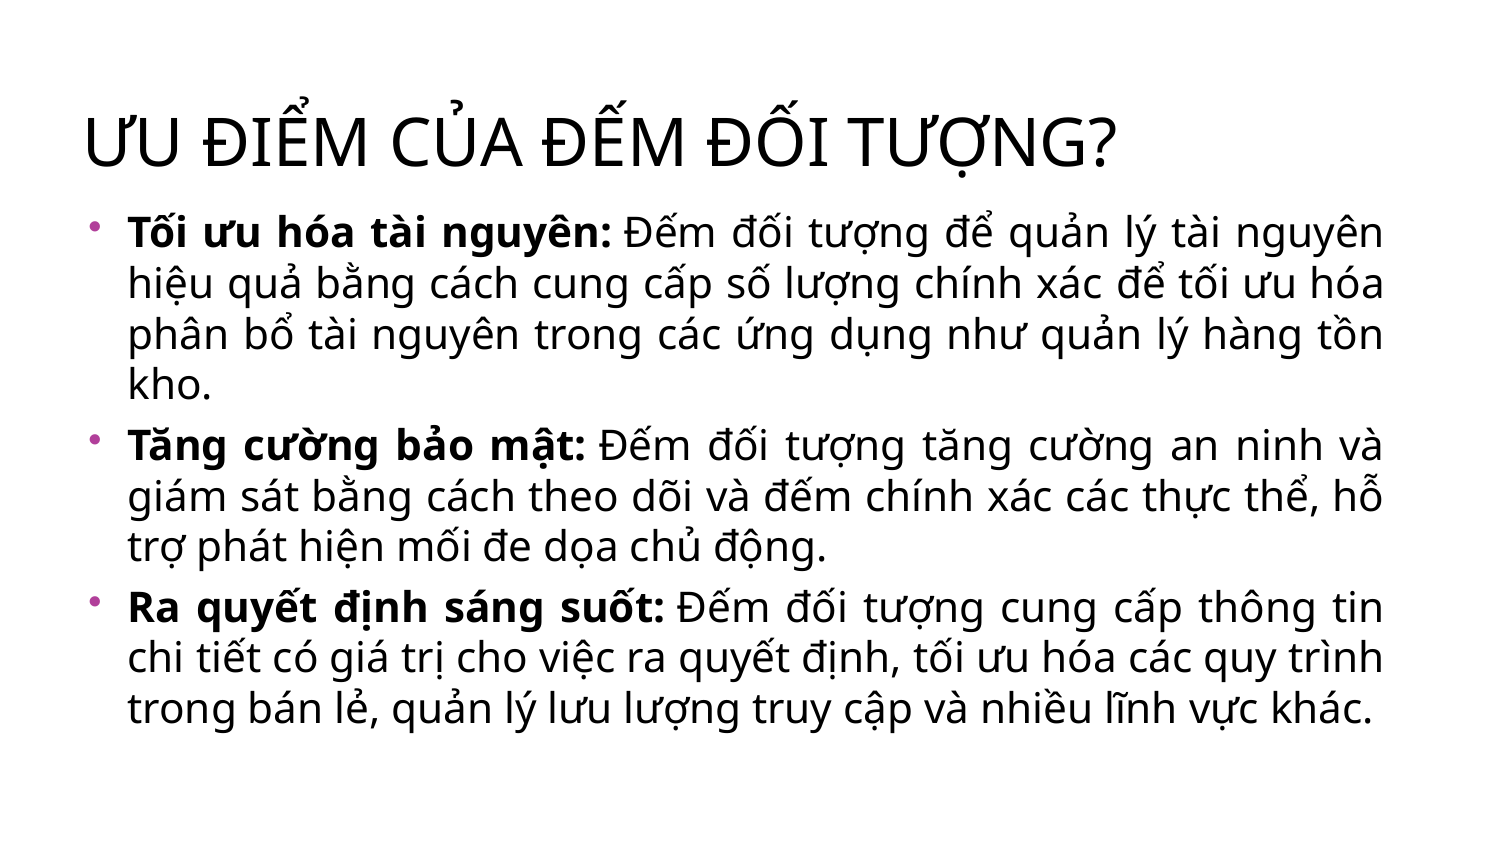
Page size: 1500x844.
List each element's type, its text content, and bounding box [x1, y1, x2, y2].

title Ưu điểm của đếm đối tượng? [75, 39, 1263, 180]
list Tối ưu hóa tài nguyên: Đếm đối tượng để quản lý tài nguyên hiệu quả bằng cách cung cấp số lượng chính xác để tối ưu hóa phân bổ tài nguyên trong các ứng dụng như quản lý hàng tồn kho. Tăng cường bảo mật: Đếm đối tượng tăng cường an ninh và giám sát bằng cách theo dõi và đếm chính xác các thực thể, hỗ trợ phát hiện mối đe dọa chủ động. Ra quyết định sáng suốt: Đếm đối tượng cung cấp thông tin chi tiết có giá trị cho việc ra quyết định, tối ưu hóa các quy trình trong bán lẻ, quản lý lưu lượng truy cập và nhiều lĩnh vực khác. [75, 198, 1400, 795]
